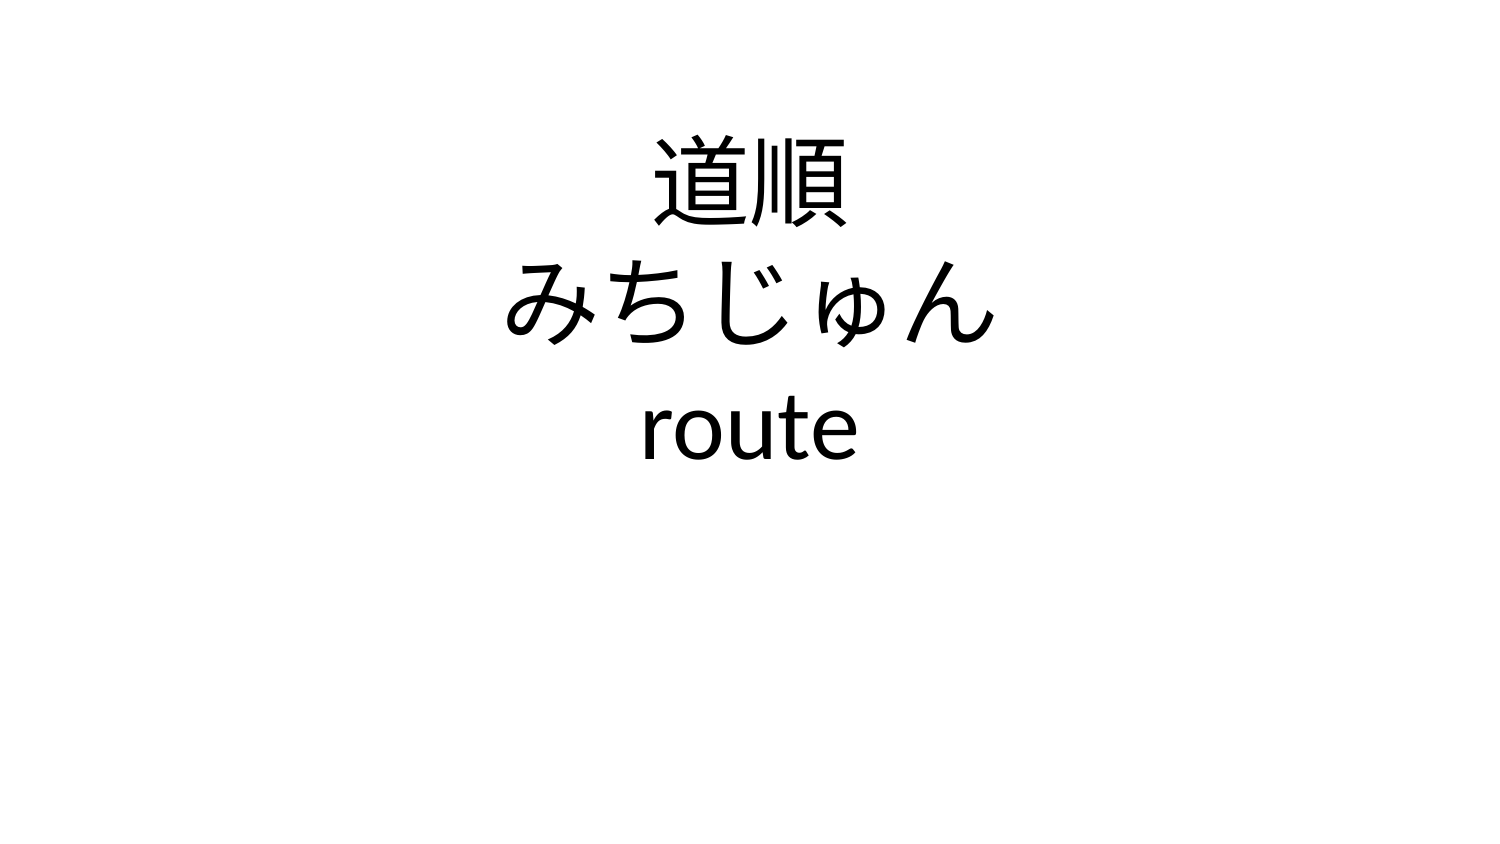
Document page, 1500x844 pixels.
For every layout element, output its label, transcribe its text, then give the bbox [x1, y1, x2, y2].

text_box 道順 みちじゅん route [0, 149, 1500, 450]
